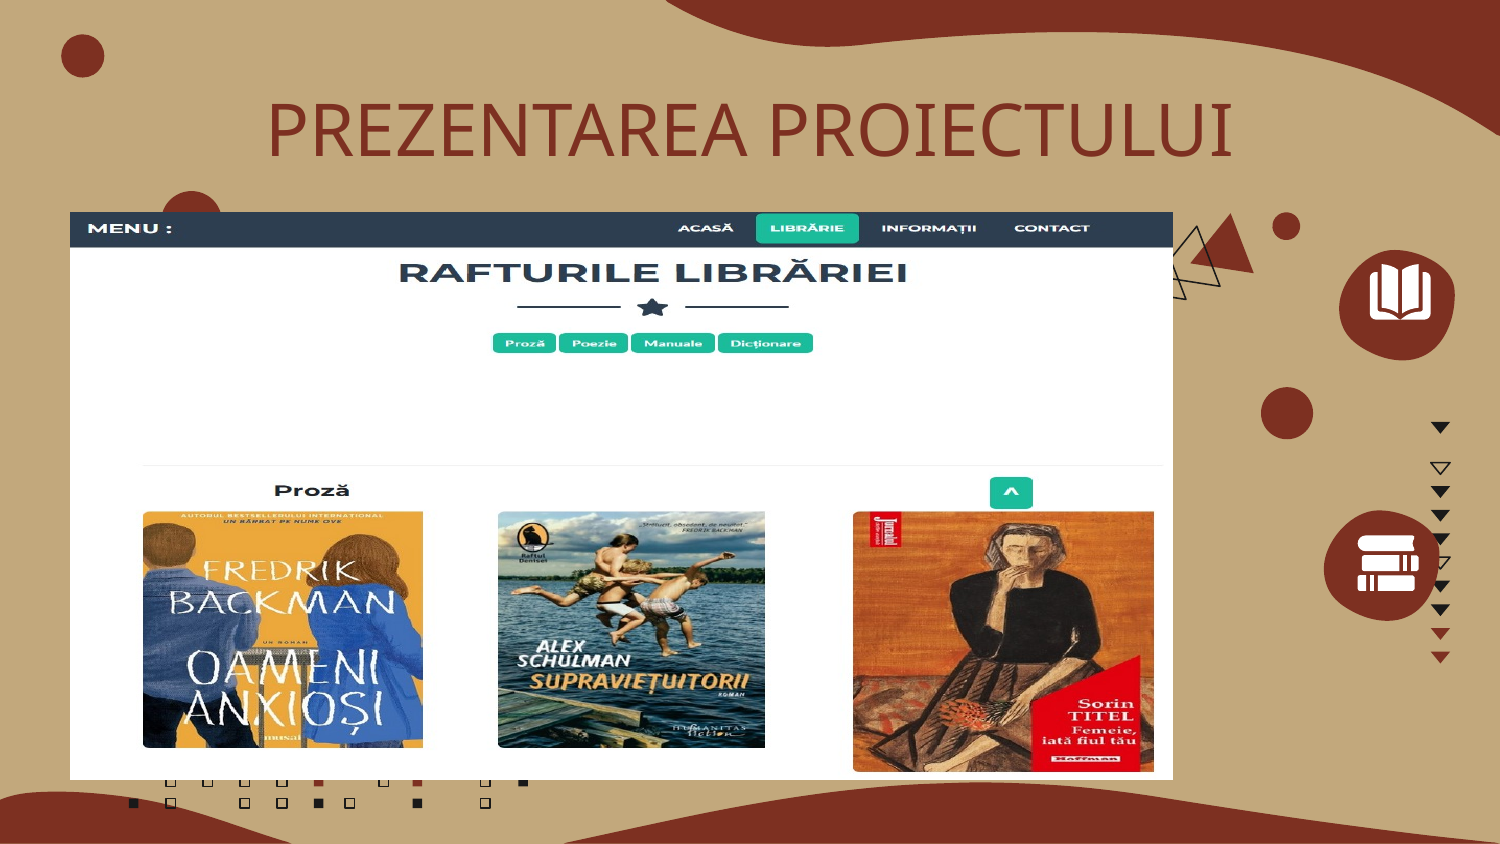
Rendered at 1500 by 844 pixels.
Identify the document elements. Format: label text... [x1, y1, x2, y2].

text_box [1323, 510, 1440, 621]
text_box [1178, 160, 1244, 351]
text_box [1339, 249, 1455, 361]
text_box [1261, 387, 1314, 440]
picture [69, 212, 1173, 781]
title PREZENTAREA PROIECTULUI [118, 88, 1382, 167]
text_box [1357, 535, 1419, 592]
text_box [163, 191, 220, 210]
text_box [1369, 263, 1431, 320]
